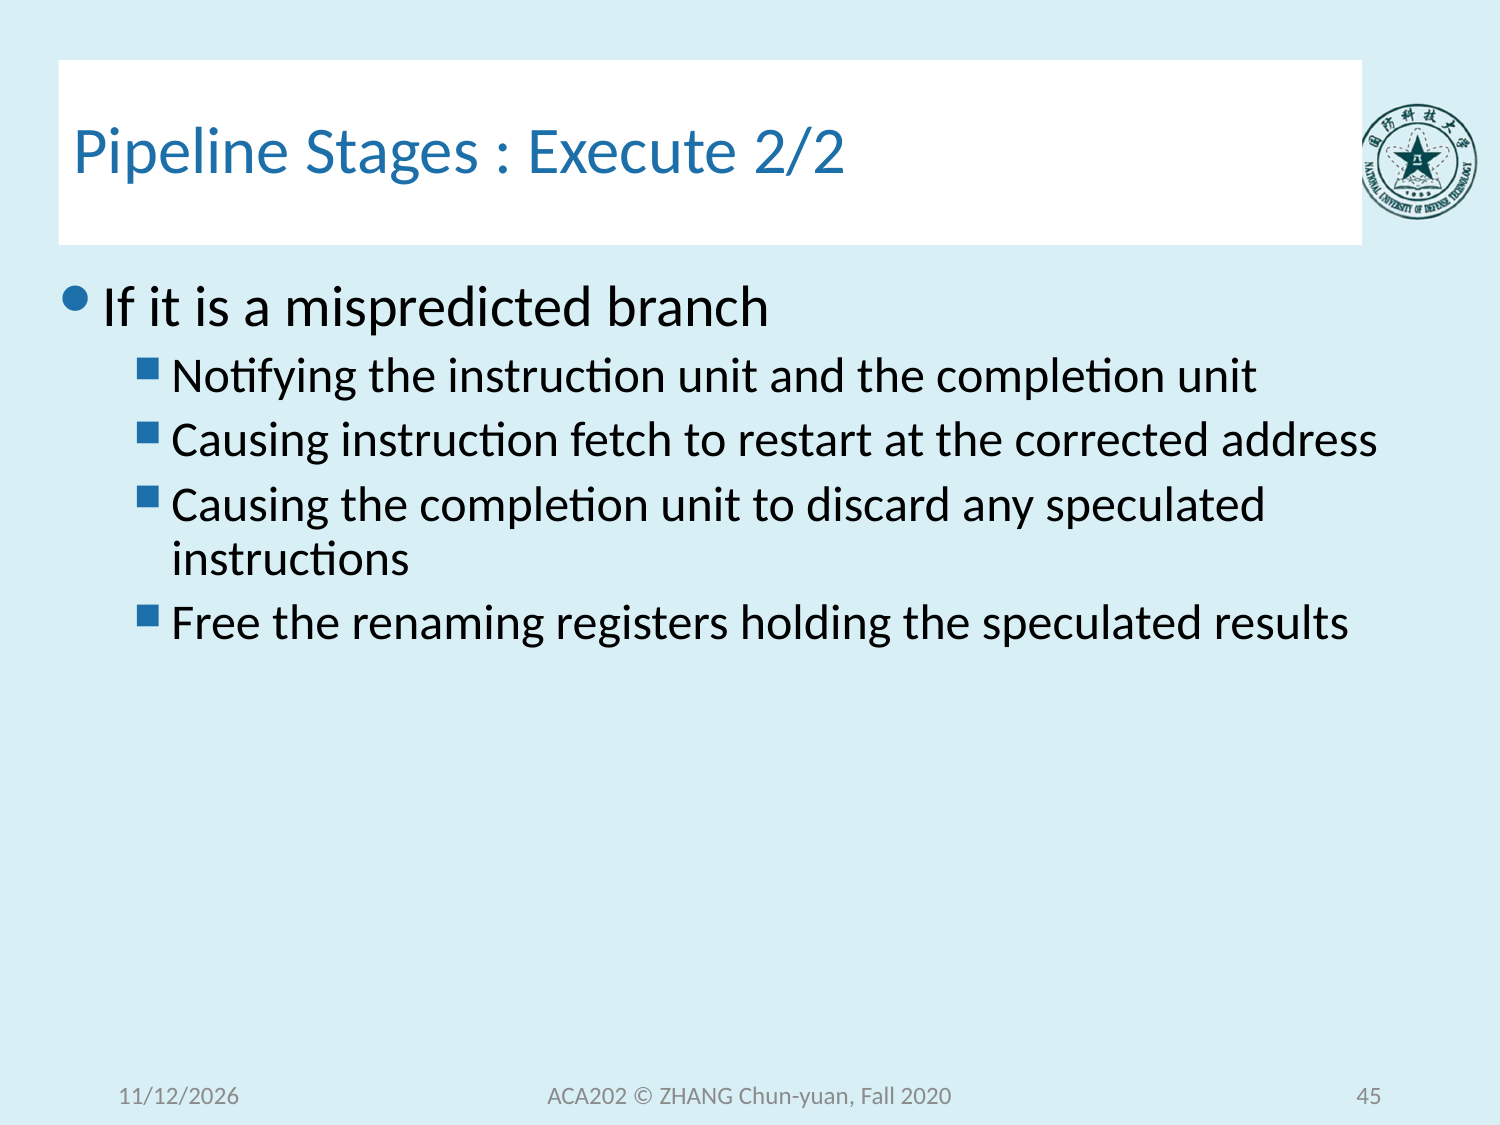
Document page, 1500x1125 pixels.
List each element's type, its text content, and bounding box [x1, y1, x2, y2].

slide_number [103, 1064, 441, 1125]
title Pipeline Stages : Execute 2/2 [58, 59, 1363, 245]
slide_number 45 [1059, 1064, 1397, 1125]
picture [1363, 102, 1480, 224]
footer ACA202 © ZHANG Chun-yuan, Fall 2020 [496, 1064, 1004, 1125]
list If it is a mispredicted branch Notifying the instruction unit and the completion unit Causing instruction fetch to restart at the corrected address Causing the completion unit to discard any speculated instructions Free the renaming registers holding the speculated results [43, 268, 1457, 1045]
